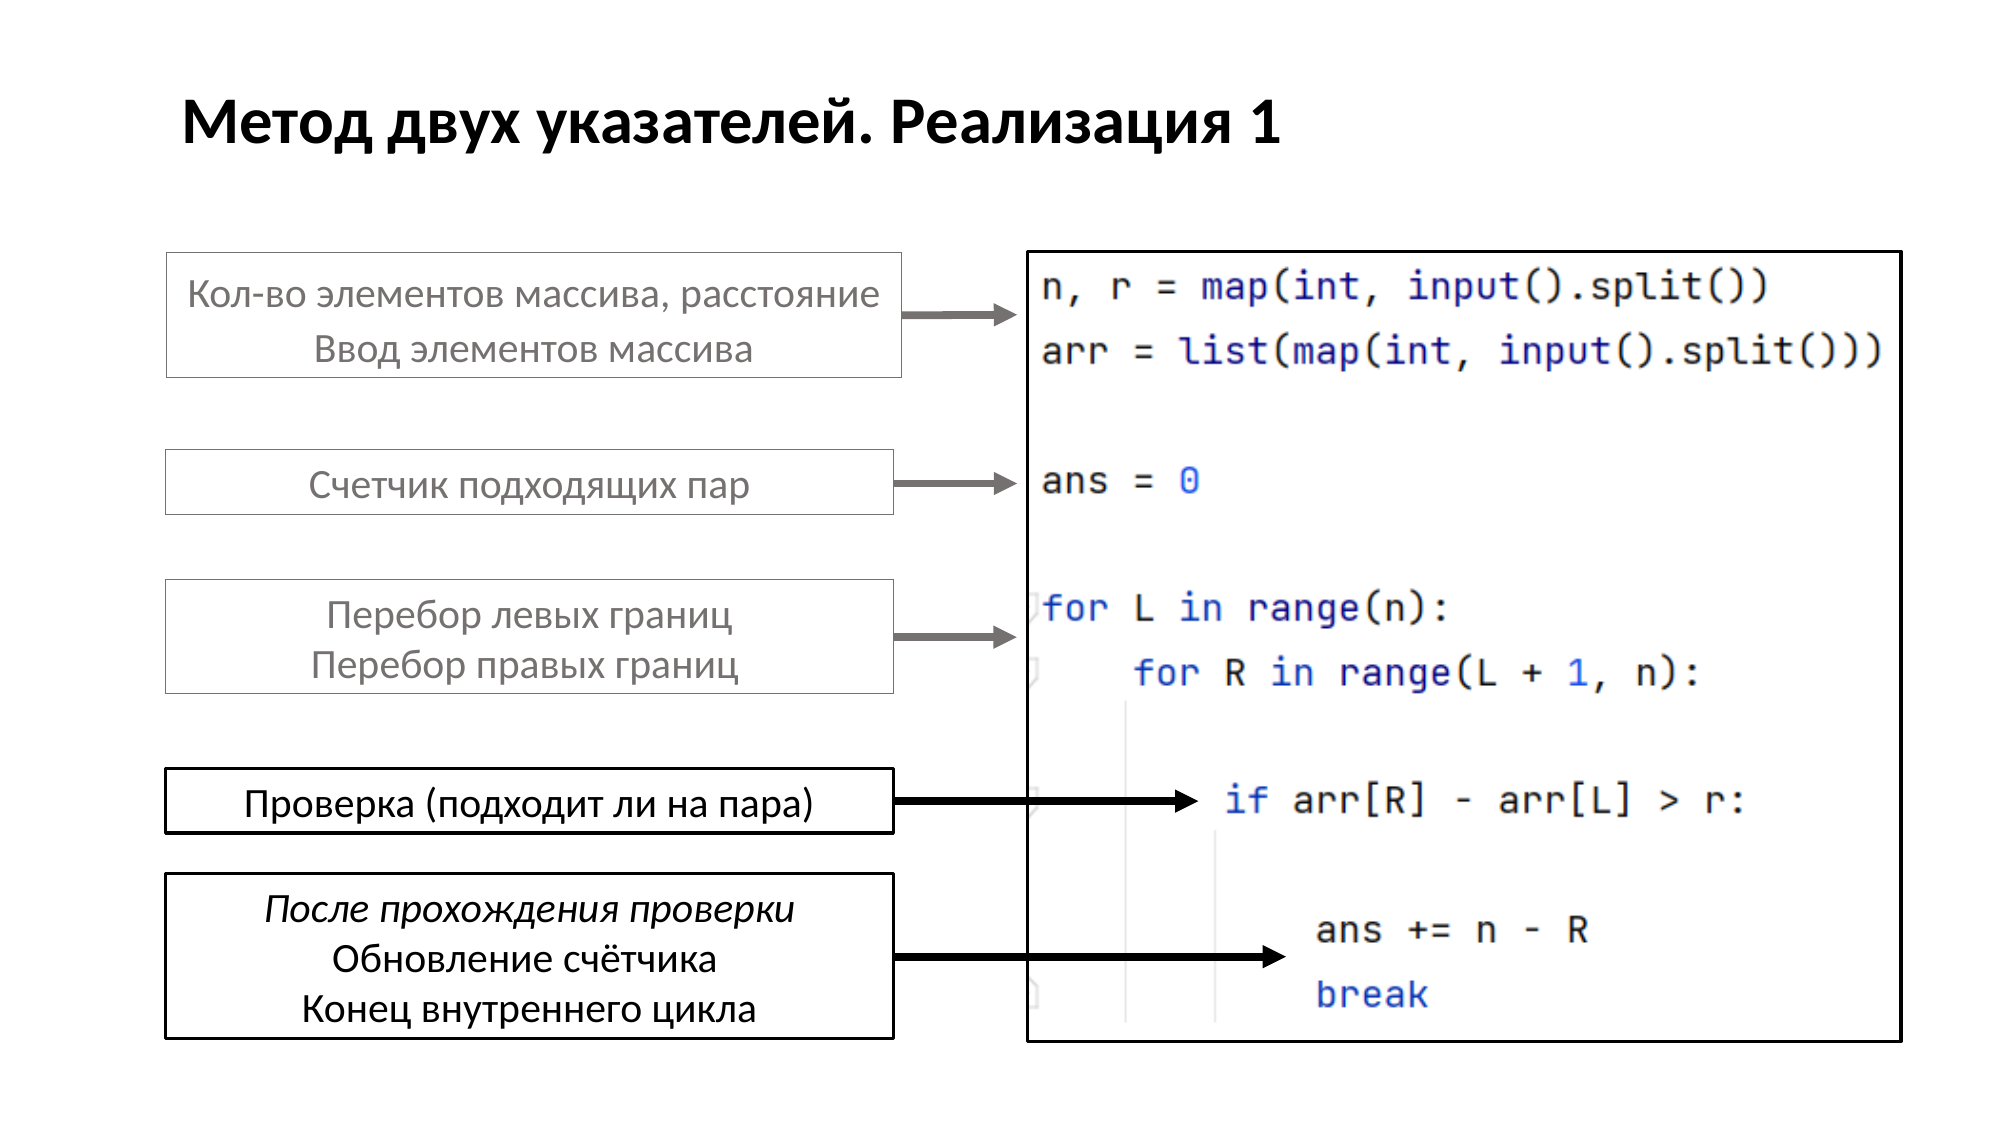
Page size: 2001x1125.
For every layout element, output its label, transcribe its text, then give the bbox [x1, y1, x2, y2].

text_box Проверка (подходит ли на пара) [165, 768, 894, 834]
text_box Метод двух указателей. Реализация 1 [166, 69, 1835, 164]
text_box Перебор левых границ Перебор правых границ [165, 579, 894, 694]
text_box Счетчик подходящих пар [165, 449, 894, 515]
picture [1028, 253, 1900, 1040]
text_box Кол-во элементов массива, расстояние Ввод элементов массива [166, 252, 902, 378]
text_box После прохождения проверки Обновление счётчика Конец внутреннего цикла [165, 873, 894, 1039]
